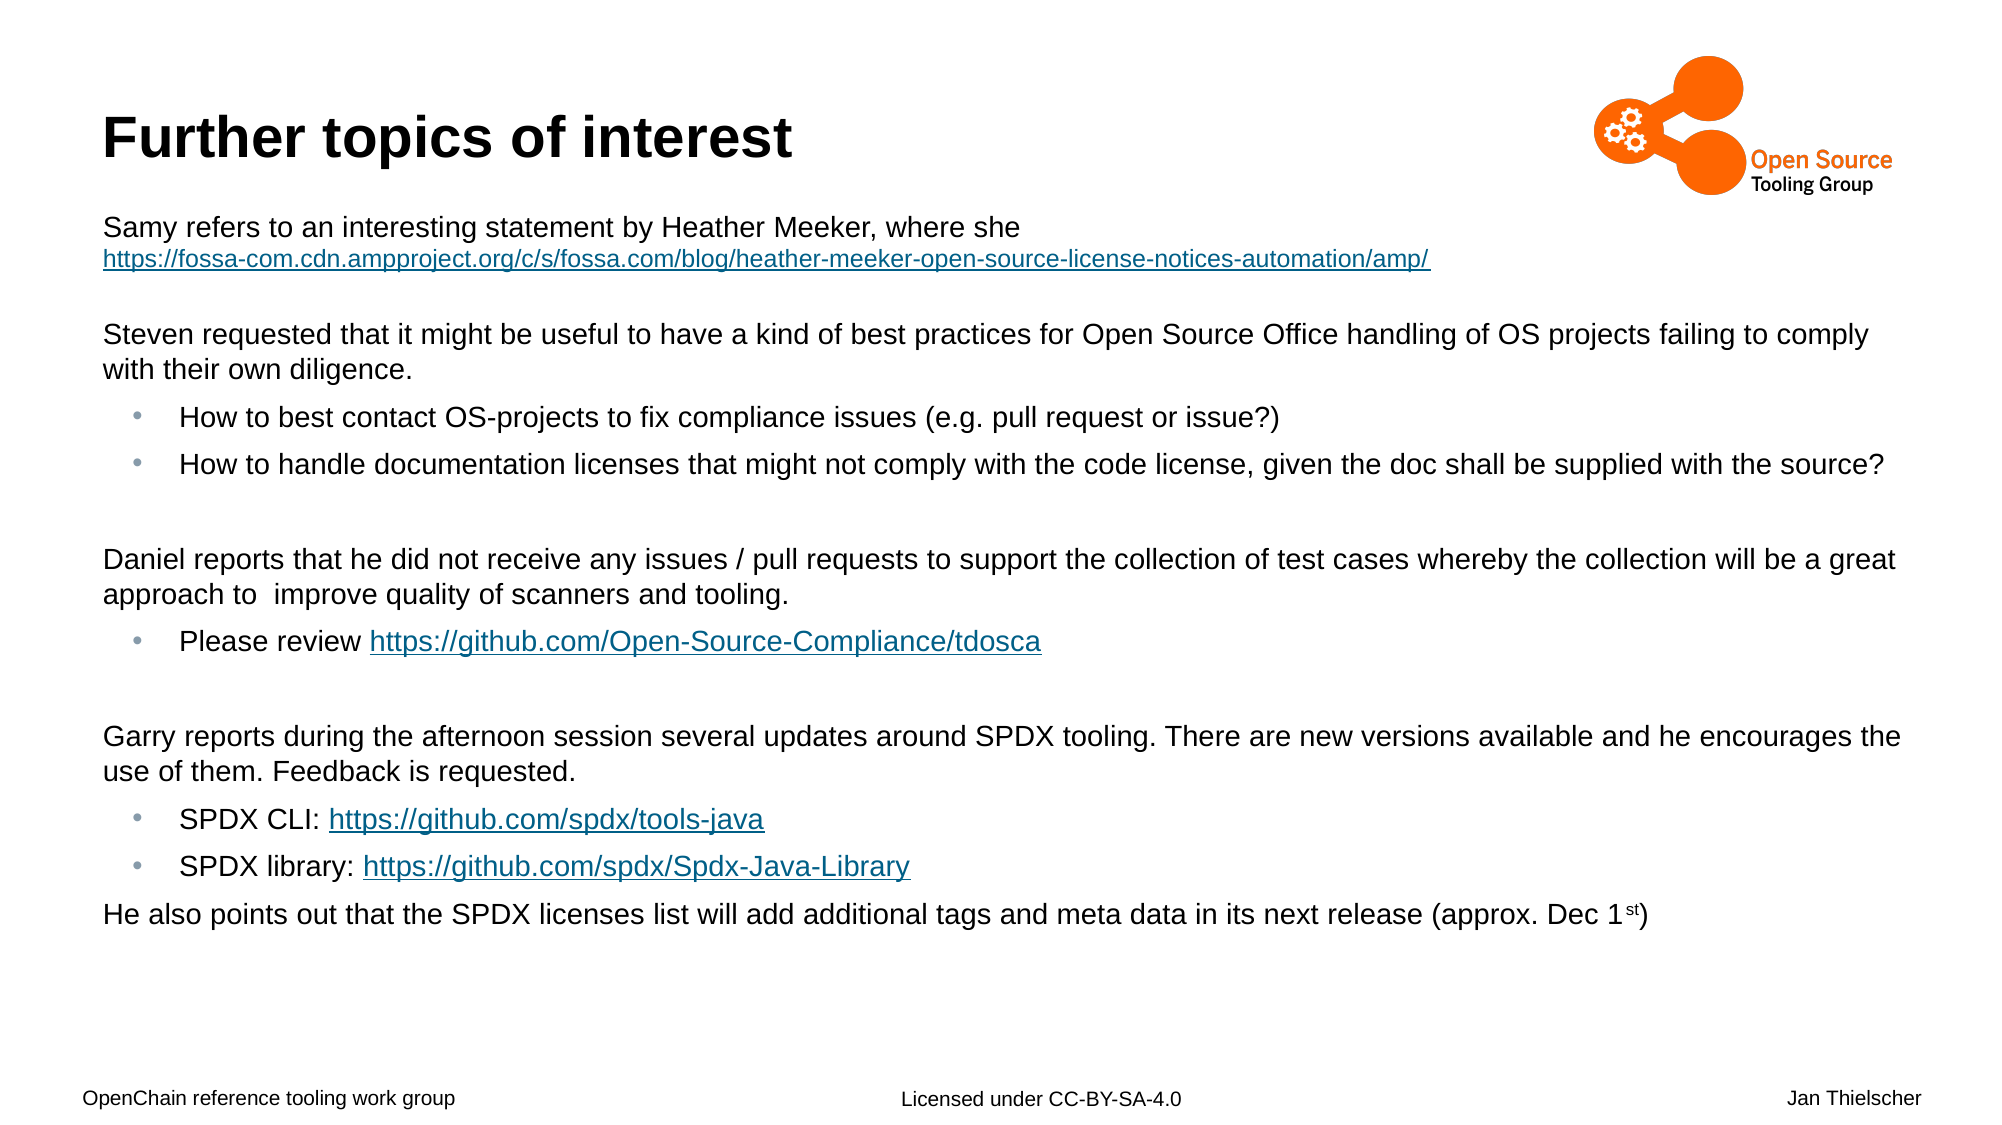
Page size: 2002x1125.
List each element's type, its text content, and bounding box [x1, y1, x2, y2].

list Samy refers to an interesting statement by Heather Meeker, where she https://fossa-com.cdn.ampproject.org/c/s/fossa.com/blog/heather-meeker-open-source-license-notices-automation/amp/ Steven requested that it might be useful to have a kind of best practices for Open Source Office handling of OS projects failing to comply with their own diligence. How to best contact OS-projects to fix compliance issues (e.g. pull request or issue?) How to handle documentation licenses that might not comply with the code license, given the doc shall be supplied with the source? Daniel reports that he did not receive any issues / pull requests to support the collection of test cases whereby the collection will be a great approach to improve quality of scanners and tooling. Please review https://github.com/Open-Source-Compliance/tdosca Garry reports during the afternoon session several updates around SPDX tooling. There are new versions available and he encourages the use of them. Feedback is requested. SPDX CLI: https://github.com/spdx/tools-java SPDX library: https://github.com/spdx/Spdx-Java-Library He also points out that the SPDX licenses list will add additional tags and meta data in its next release (approx. Dec 1st) [102, 207, 1923, 943]
title Further topics of interest [0, 0, 2001, 209]
